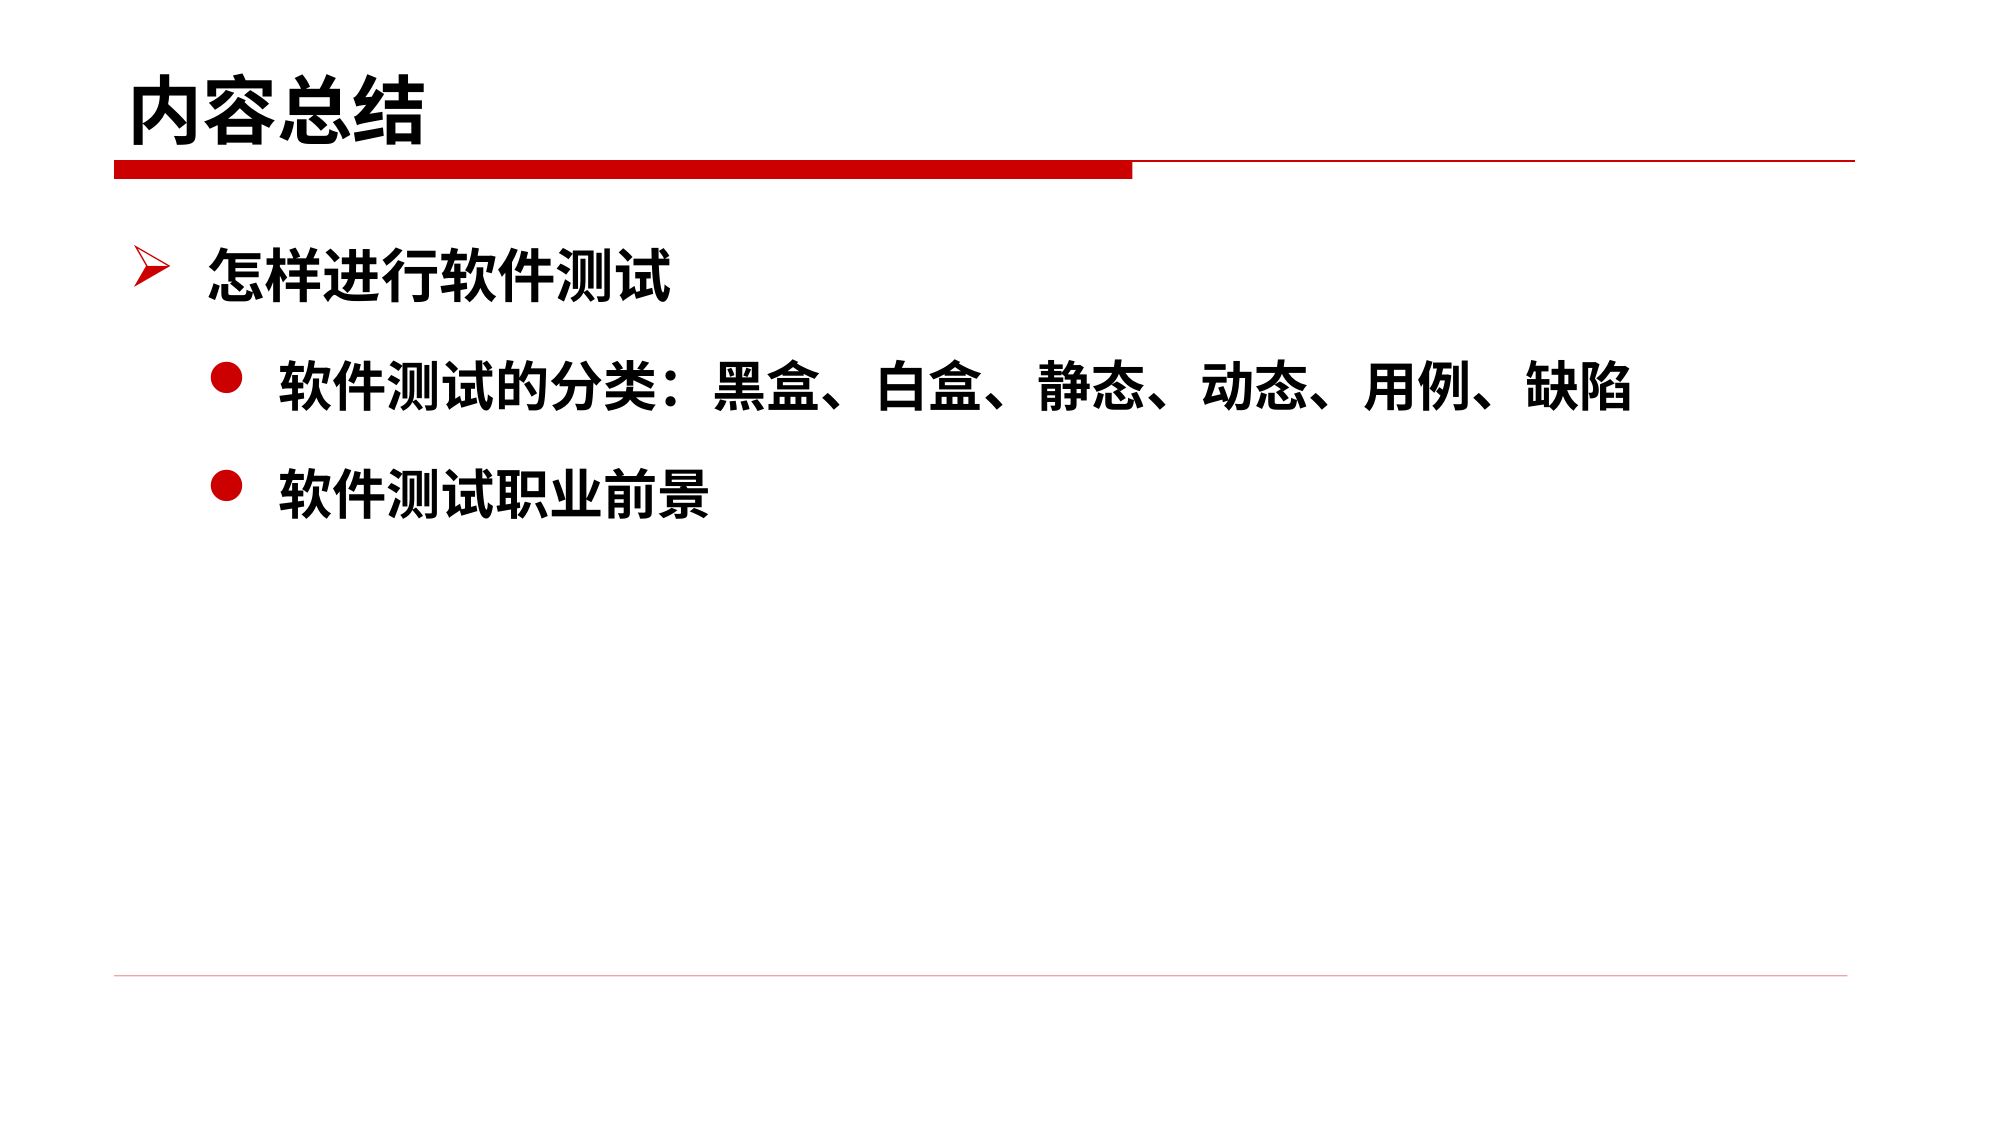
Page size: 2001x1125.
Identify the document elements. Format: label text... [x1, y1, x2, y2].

title 内容总结 [112, 42, 1863, 161]
list 怎样进行软件测试 软件测试的分类：黑盒、白盒、静态、动态、用例、缺陷 软件测试职业前景 [114, 196, 1865, 897]
